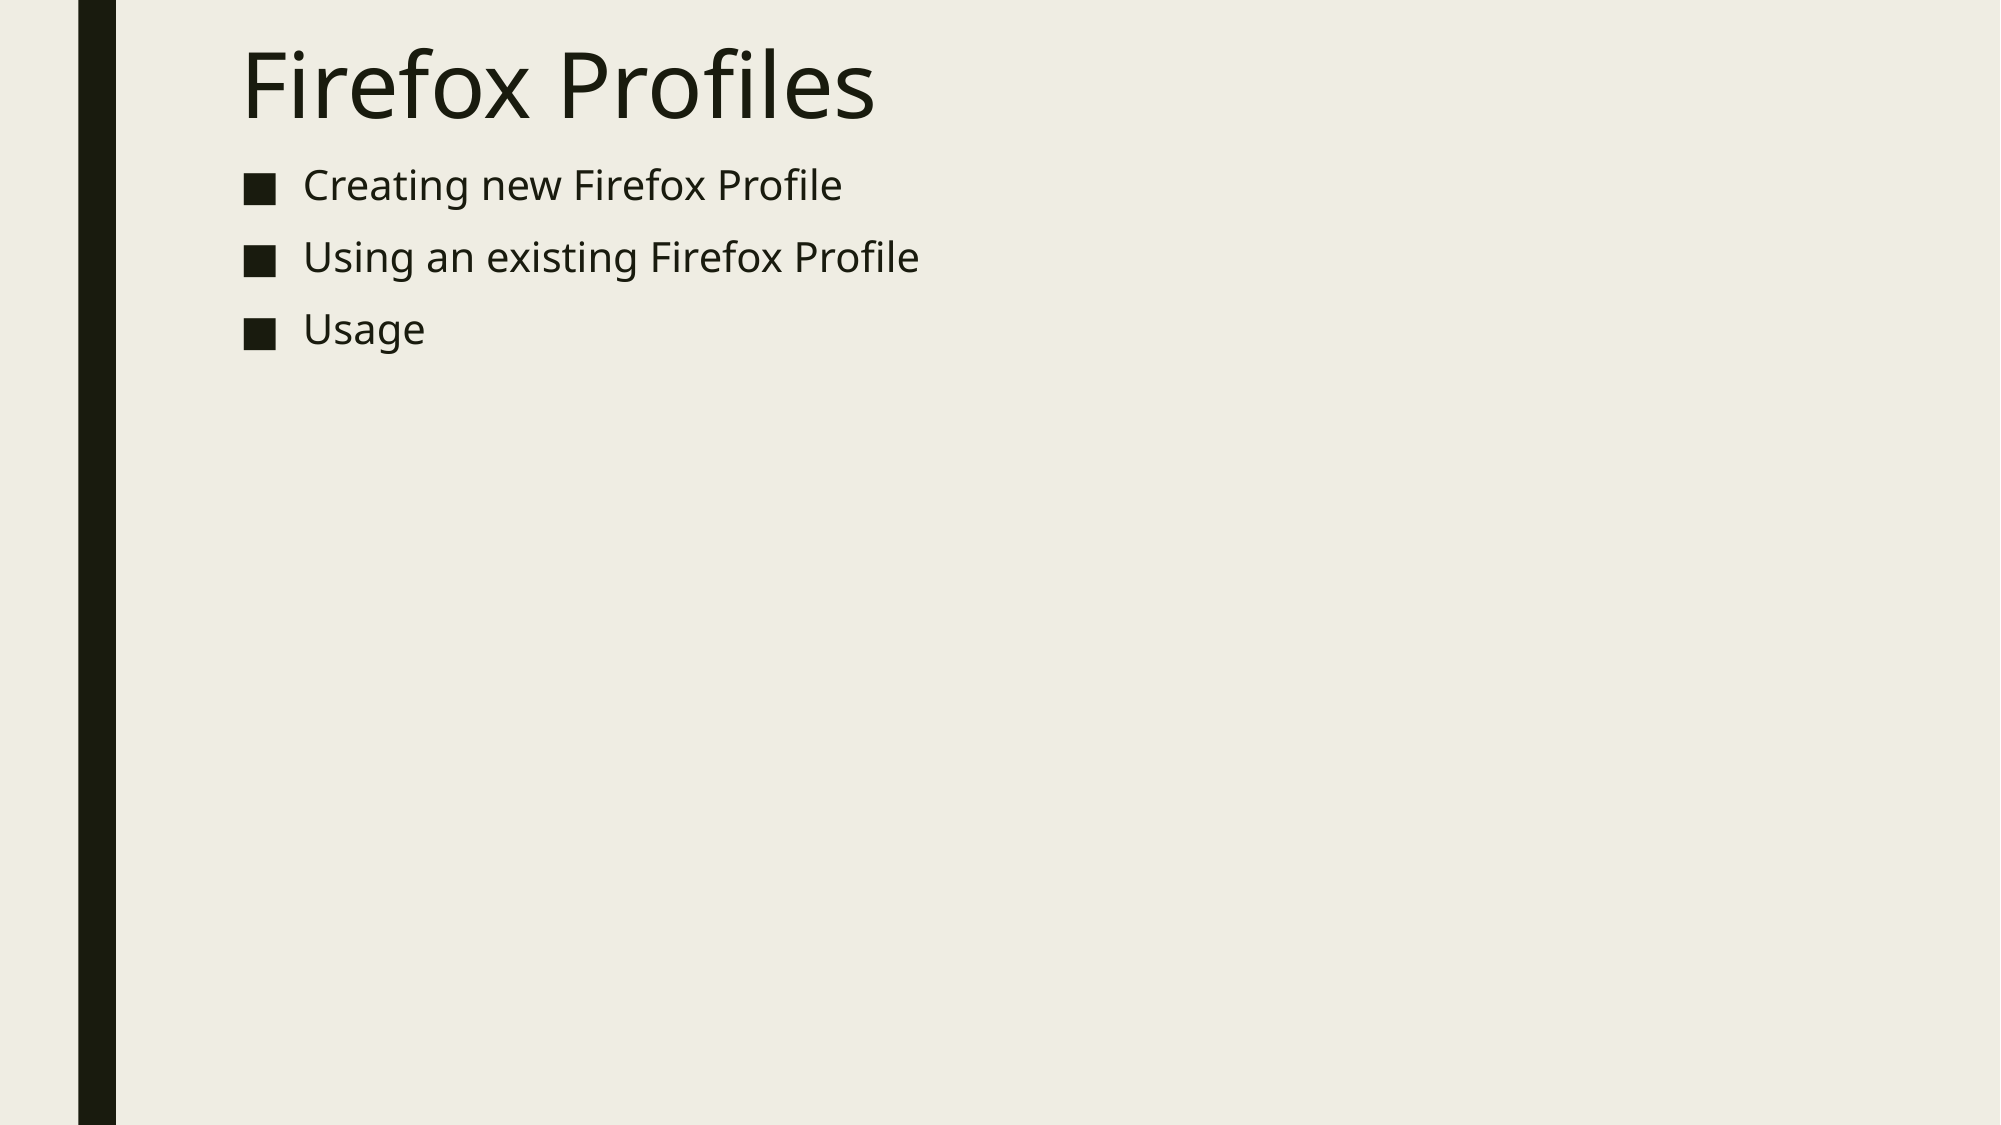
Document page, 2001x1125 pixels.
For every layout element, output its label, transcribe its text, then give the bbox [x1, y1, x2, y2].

list Creating new Firefox Profile Using an existing Firefox Profile Usage [225, 155, 1800, 743]
title Firefox Profiles [225, 33, 1800, 155]
